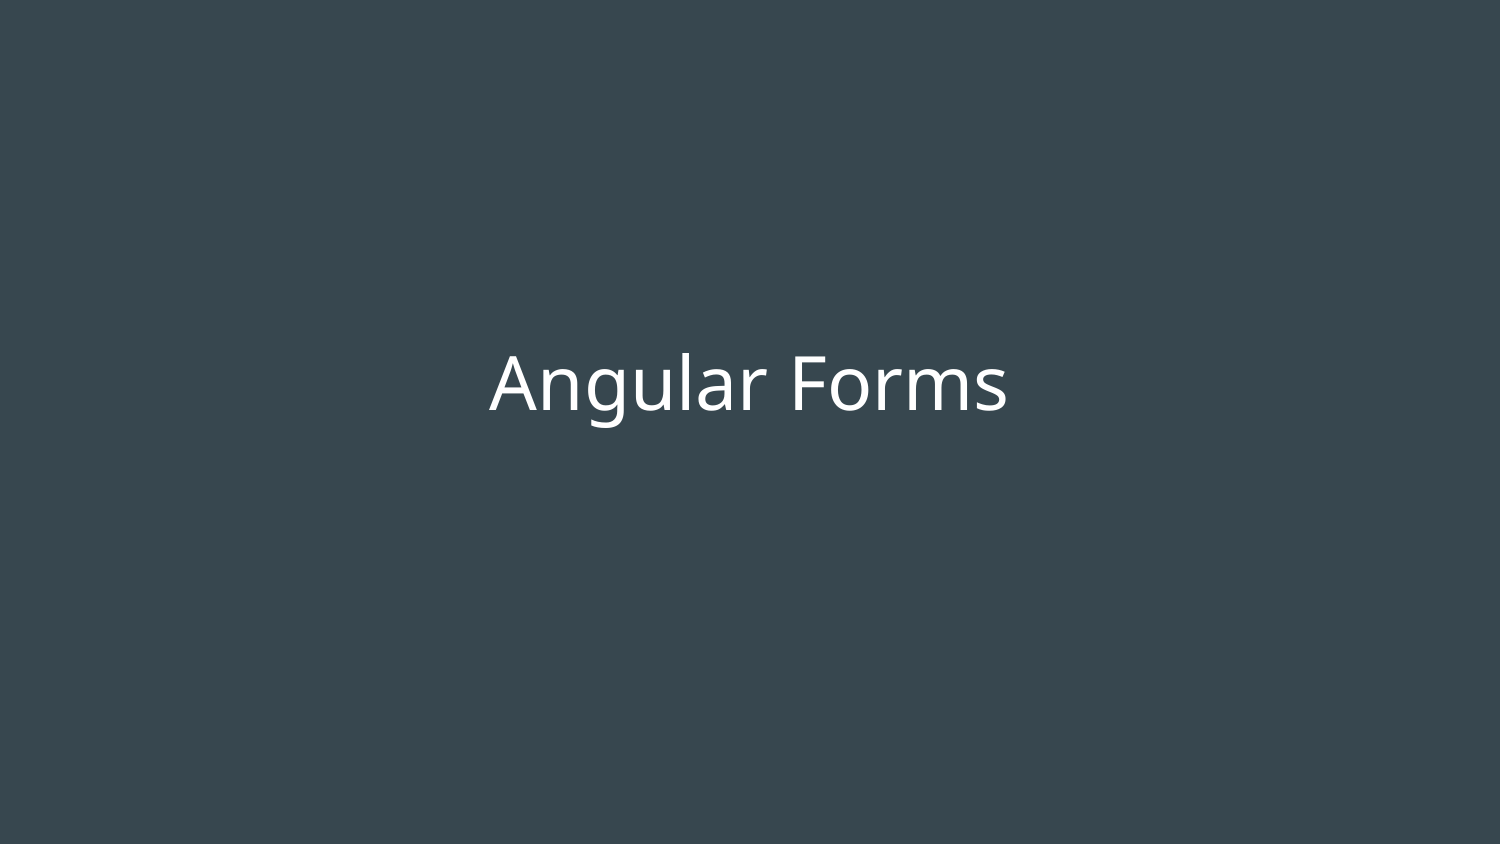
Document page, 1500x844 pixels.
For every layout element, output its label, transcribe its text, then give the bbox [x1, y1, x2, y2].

text_box Angular Forms [51, 284, 1449, 441]
